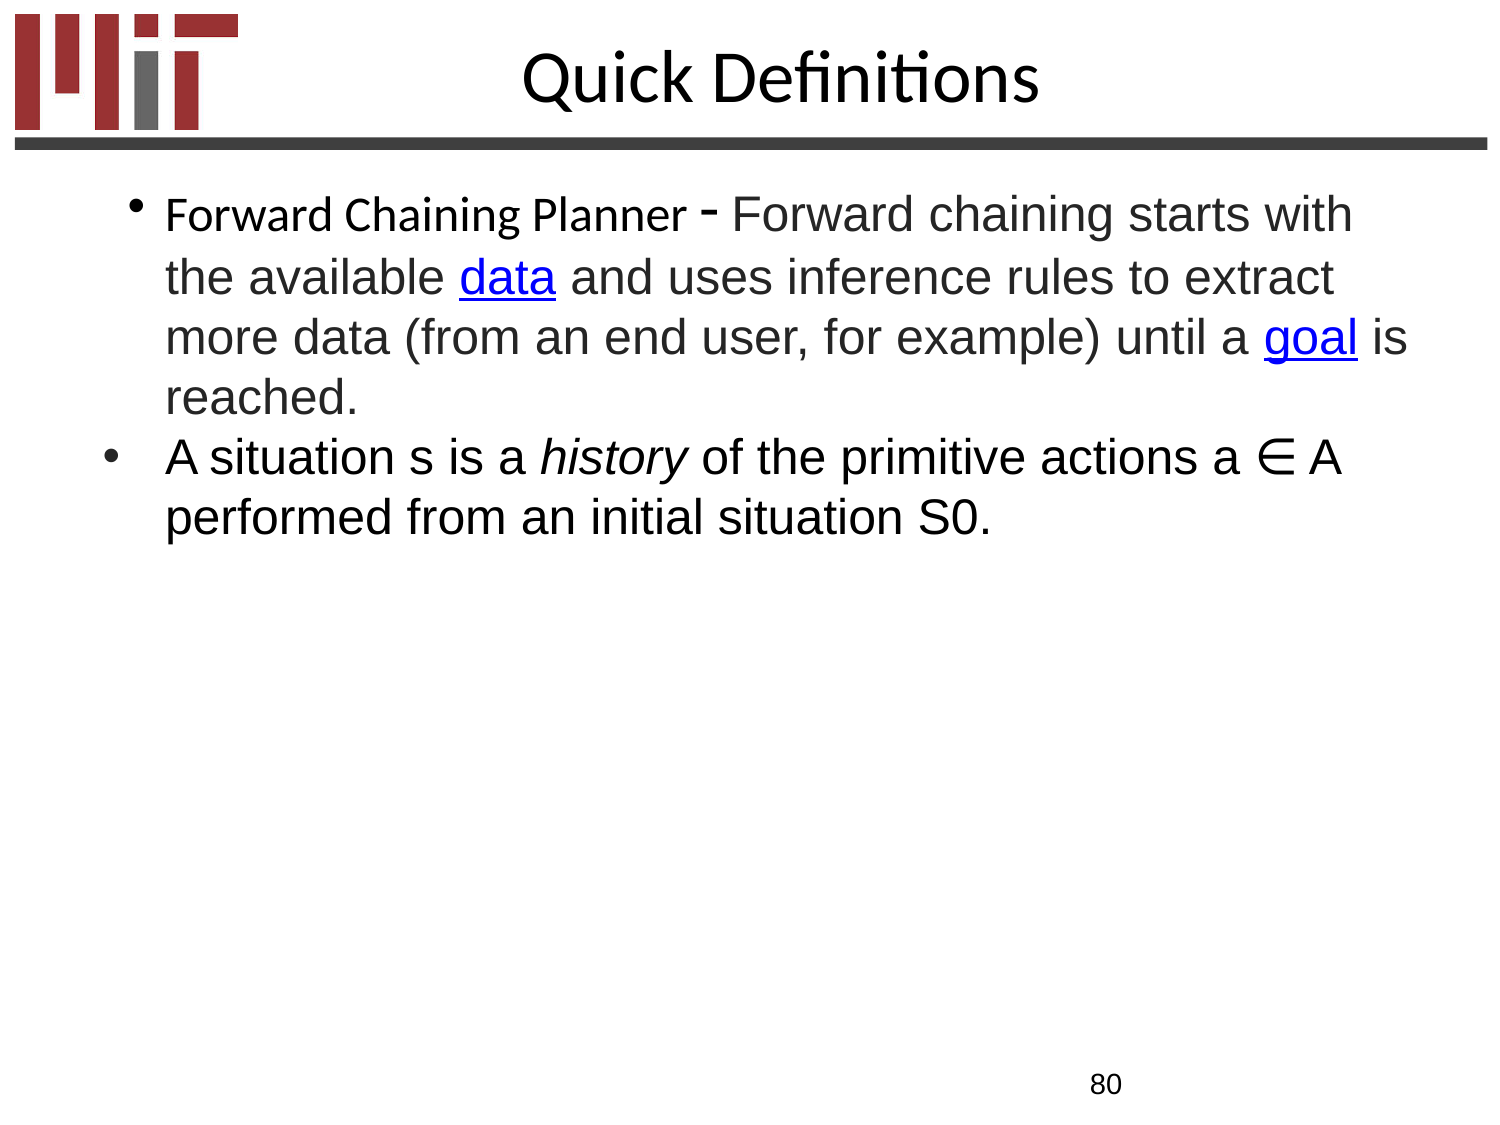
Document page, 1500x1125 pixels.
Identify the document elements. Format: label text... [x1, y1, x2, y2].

picture [15, 14, 238, 130]
list Forward Chaining Planner - Forward chaining starts with the available data and uses inference rules to extract more data (from an end user, for example) until a goal is reached. A situation s is a history of the primitive actions a ∈ A performed from an initial situation S0. [75, 149, 1425, 1037]
title Quick Definitions [237, 15, 1325, 130]
slide_number 80 [1074, 1052, 1425, 1113]
